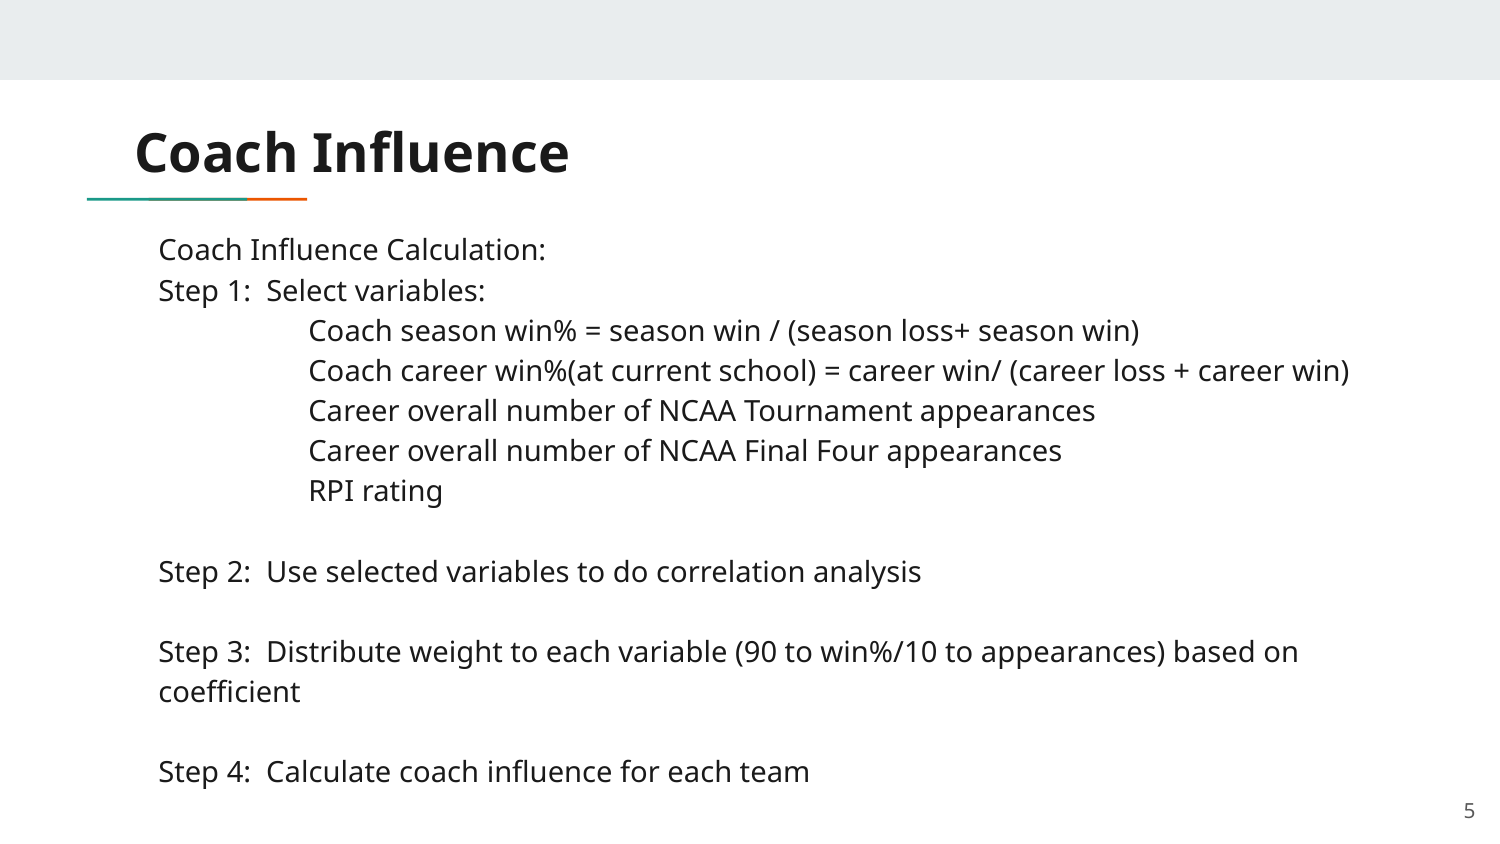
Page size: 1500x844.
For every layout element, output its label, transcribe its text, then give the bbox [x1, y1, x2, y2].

list Coach Influence Calculation: Step 1: Select variables: Coach season win% = season win / (season loss+ season win) Coach career win%(at current school) = career win/ (career loss + career win) Career overall number of NCAA Tournament appearances Career overall number of NCAA Final Four appearances RPI rating Step 2: Use selected variables to do correlation analysis Step 3: Distribute weight to each variable (90 to win%/10 to appearances) based on coefficient Step 4: Calculate coach influence for each team [119, 211, 1381, 651]
slide_number 5 [1400, 779, 1491, 844]
title Coach Influence [119, 103, 1381, 192]
